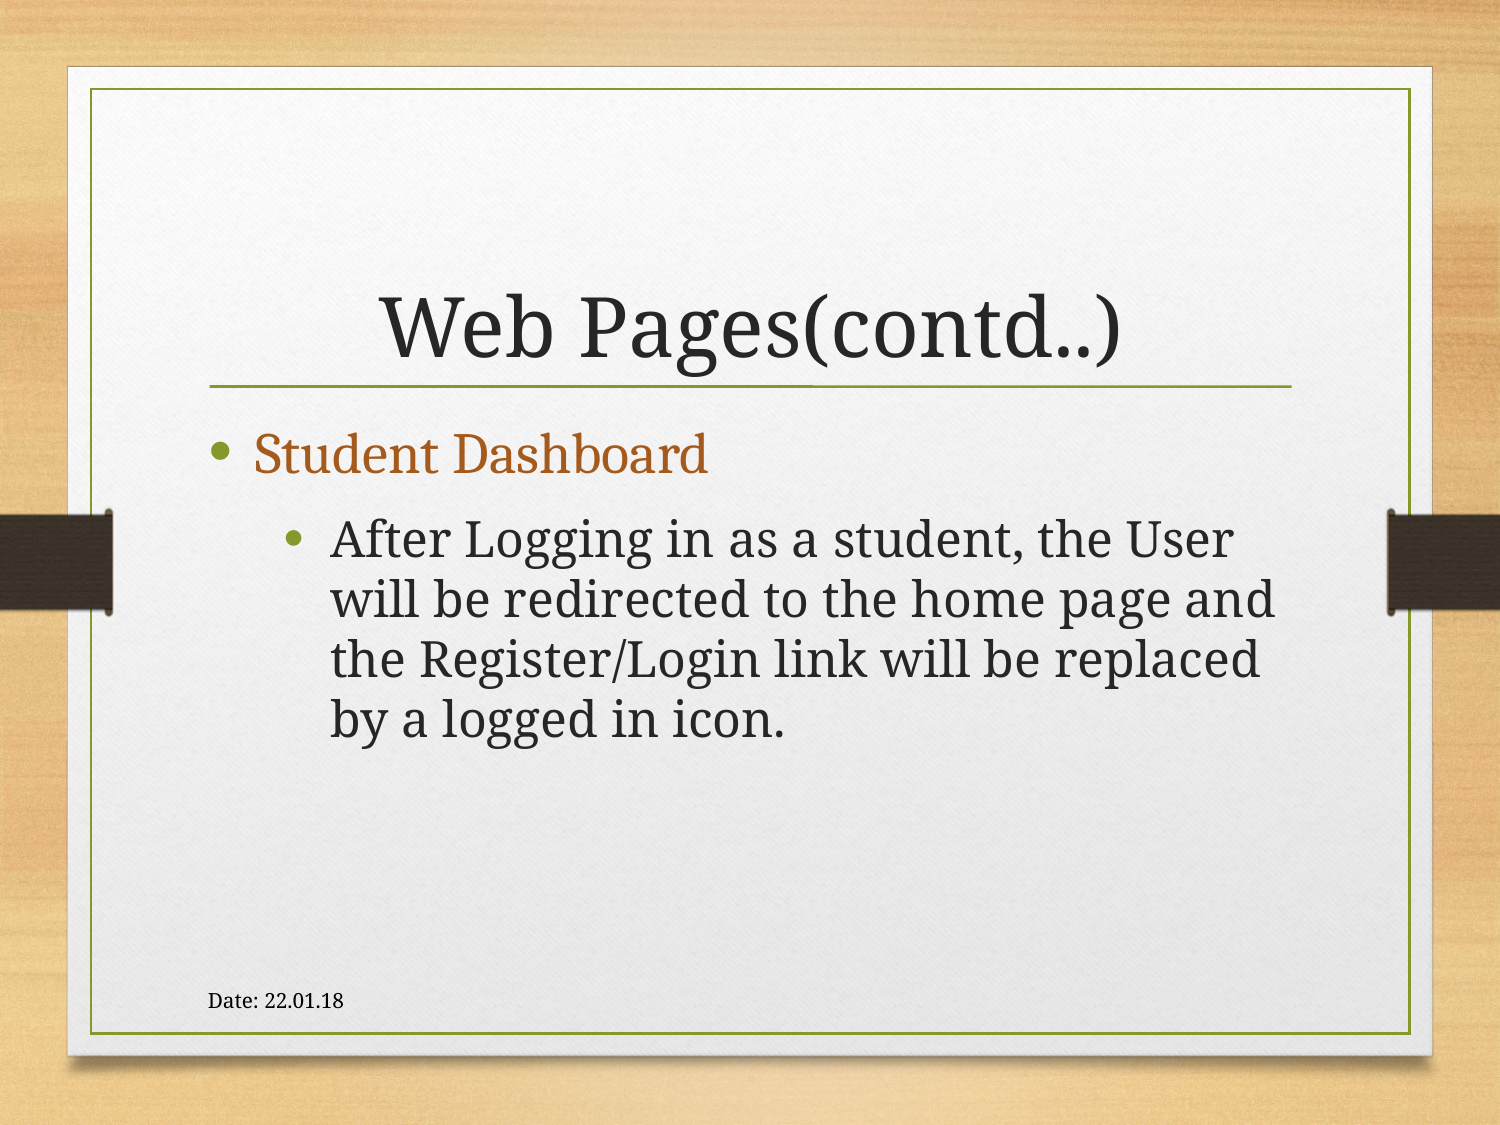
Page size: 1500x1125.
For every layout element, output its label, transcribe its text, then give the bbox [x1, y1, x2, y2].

text_box Student Dashboard After Logging in as a student, the User will be redirected to the home page and the Register/Login link will be replaced by a logged in icon. [193, 408, 1309, 974]
picture [0, 0, 1500, 1125]
text_box Date: 22.01.18 [193, 977, 1031, 1024]
text_box Web Pages(contd..) [193, 194, 1309, 408]
